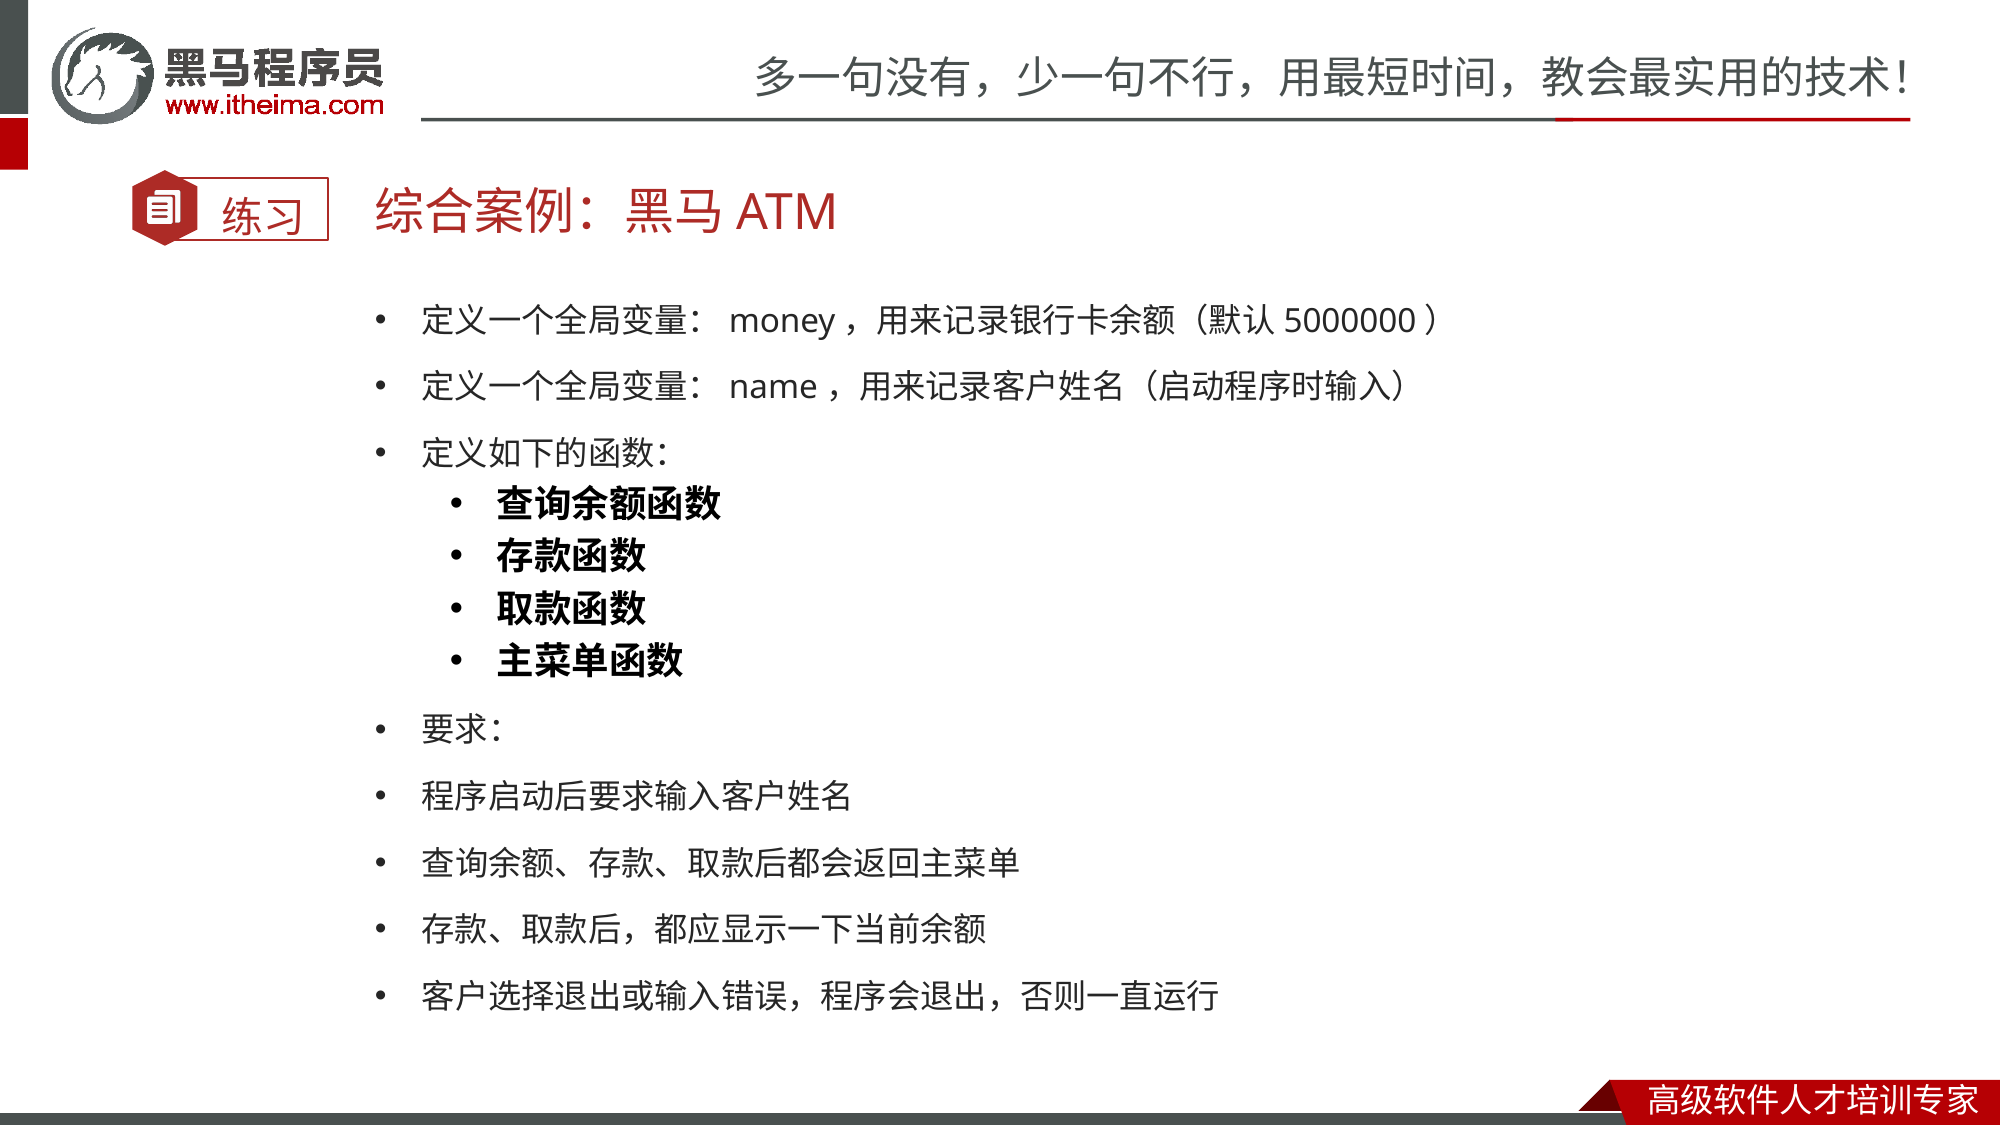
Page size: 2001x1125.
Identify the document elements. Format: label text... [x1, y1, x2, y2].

list 综合案例：黑马ATM [360, 166, 1872, 252]
picture [147, 190, 181, 224]
picture [50, 26, 384, 125]
list 定义一个全局变量：money，用来记录银行卡余额（默认5000000） 定义一个全局变量：name，用来记录客户姓名（启动程序时输入） 定义如下的函数： 查询余额函数 存款函数 取款函数 主菜单函数 要求： 程序启动后要求输入客户姓名 查询余额、存款、取款后都会返回主菜单 存款、取款后，都应显示一下当前余额 客户选择退出或输入错误，程序会退出，否则一直运行 [360, 271, 1872, 964]
